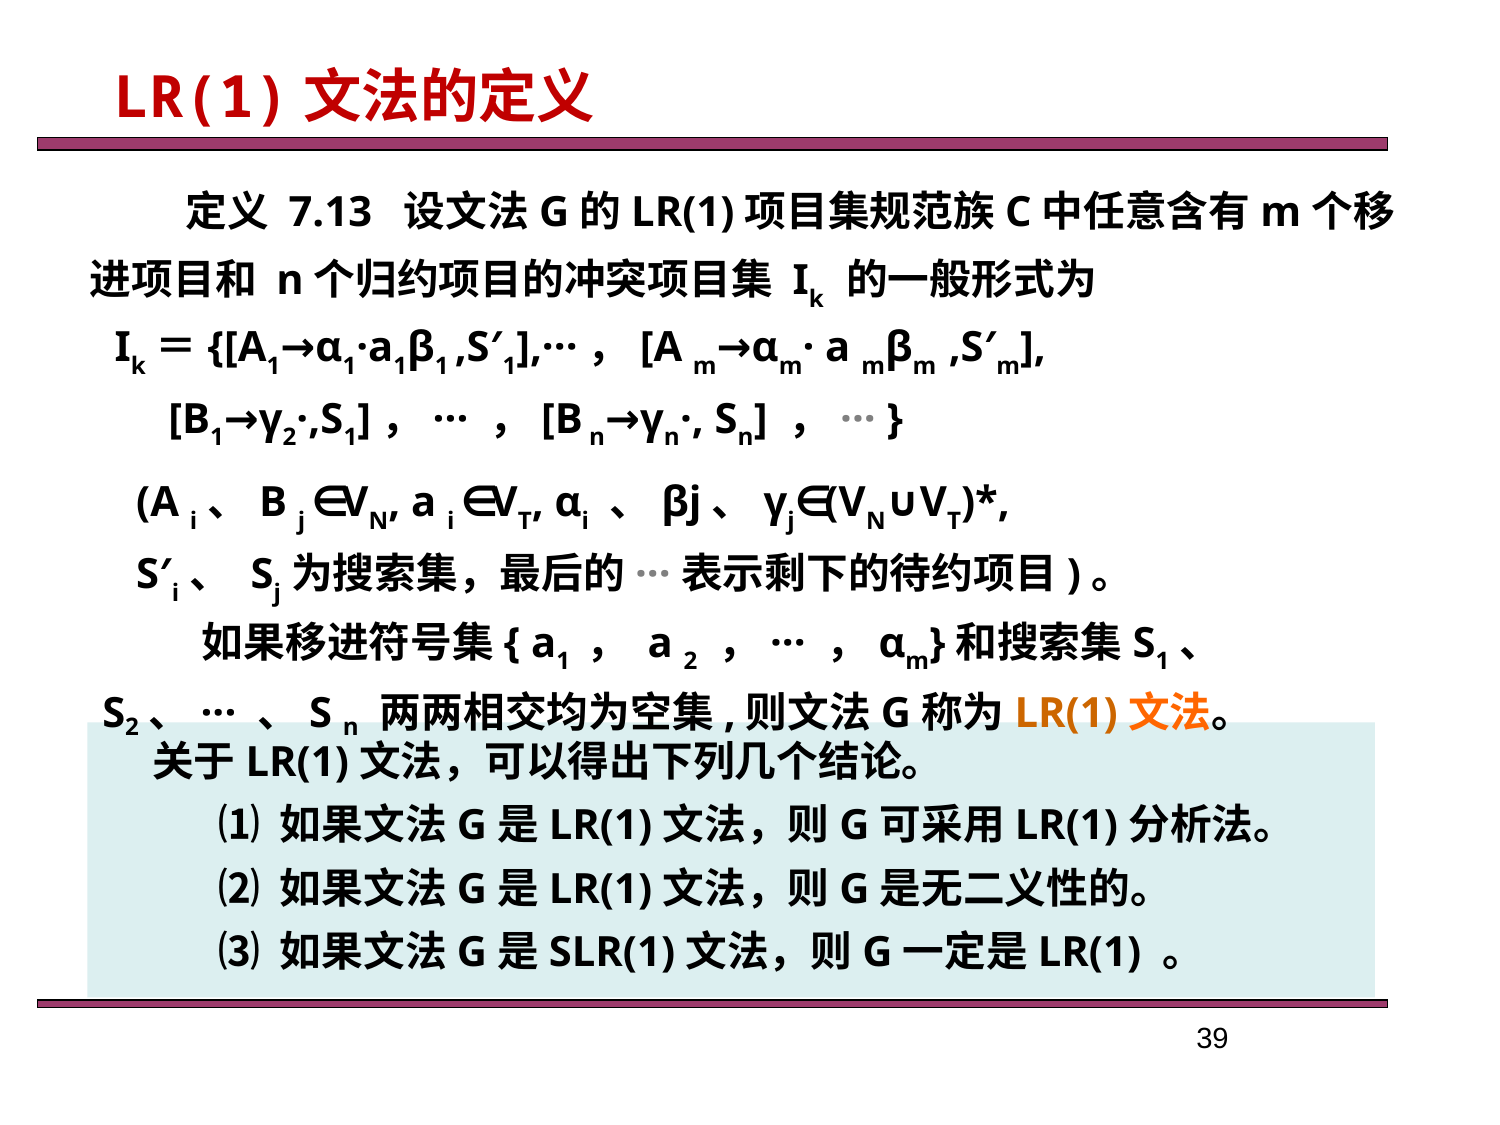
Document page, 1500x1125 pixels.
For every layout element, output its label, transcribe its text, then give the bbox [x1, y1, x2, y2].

text_box 定义 7.13 设文法G的LR(1)项目集规范族C中任意含有m个移进项目和 n个归约项目的冲突项目集 Ik 的一般形式为 [74, 162, 1413, 320]
text_box [87, 748, 1375, 998]
text_box Ik＝{[A1→α1·a1β1 ,S′1],···，[A m→αm· a mβm ,S′m], [B1→γ2·,S1]，··· ，[B n→γn·, Sn] ，··· } (A i、B j ∈VN, a i ∈VT, αi 、βj、γj∈(VN∪VT)*, S′i、 Sj为搜索集，最后的···表示剩下的待约项目)。 [99, 312, 1450, 613]
slide_number 39 [1037, 1012, 1388, 1053]
text_box 如果移进符号集{ a1 ， a 2 ，··· ，αm}和搜索集S1、 S2、··· 、S n 两两相交均为空集,则文法G称为LR(1)文法。 [87, 596, 1388, 748]
text_box 关于LR(1)文法，可以得出下列几个结论。 ⑴ 如果文法G是LR(1)文法，则G可采用LR(1)分析法。 ⑵ 如果文法G是LR(1)文法，则G是无二义性的。 ⑶ 如果文法G是SLR(1)文法，则G一定是LR(1) 。 [137, 722, 1363, 983]
text_box LR(1)文法的定义 [99, 51, 775, 137]
